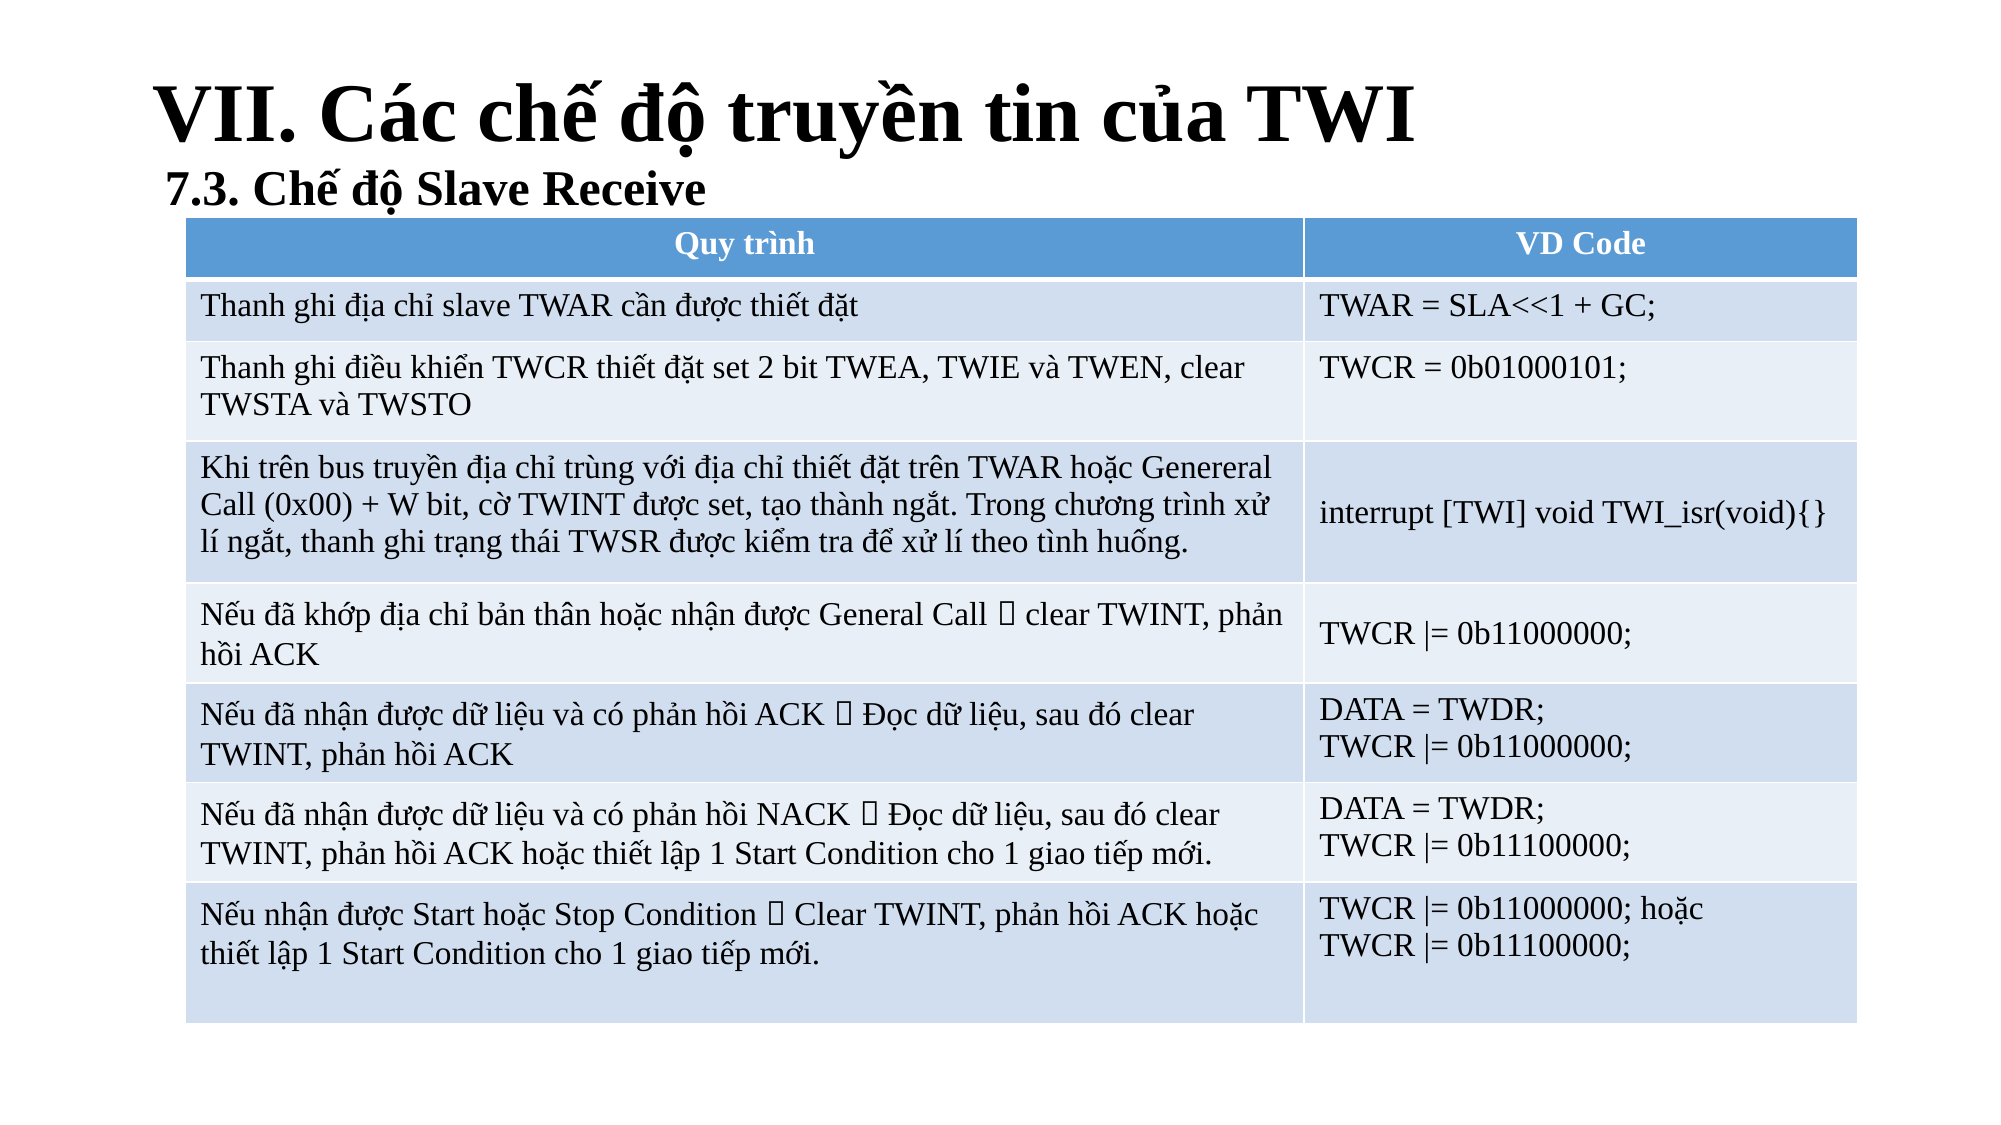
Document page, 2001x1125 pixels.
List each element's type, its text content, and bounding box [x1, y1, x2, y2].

table_cell Nếu đã nhận được dữ liệu và có phản hồi ACK  Đọc dữ liệu, sau đó clear TWINT, phản hồi ACK [186, 684, 1303, 782]
table_cell Khi trên bus truyền địa chỉ trùng với địa chỉ thiết đặt trên TWAR hoặc Genereral Call (0x00) + W bit, cờ TWINT được set, tạo thành ngắt. Trong chương trình xử lí ngắt, thanh ghi trạng thái TWSR được kiểm tra để xử lí theo tình huống. [186, 442, 1303, 582]
table_cell DATA = TWDR; TWCR |= 0b11100000; [1305, 783, 1857, 881]
table_cell TWCR |= 0b11000000; hoặc TWCR |= 0b11100000; [1305, 883, 1857, 1023]
table_cell DATA = TWDR; TWCR |= 0b11000000; [1305, 684, 1857, 782]
table_header VD Code [1305, 218, 1857, 277]
table_cell Nếu đã khớp địa chỉ bản thân hoặc nhận được General Call  clear TWINT, phản hồi ACK [186, 584, 1303, 682]
table_cell TWCR |= 0b11000000; [1305, 584, 1857, 682]
table_cell Nếu nhận được Start hoặc Stop Condition  Clear TWINT, phản hồi ACK hoặc thiết lập 1 Start Condition cho 1 giao tiếp mới. [186, 883, 1303, 1023]
table_cell interrupt [TWI] void TWI_isr(void){} [1305, 442, 1857, 582]
table_cell TWAR = SLA<<1 + GC; [1305, 282, 1857, 341]
text_box 7.3. Chế độ Slave Receive [149, 148, 1845, 224]
table_cell Thanh ghi điều khiển TWCR thiết đặt set 2 bit TWEA, TWIE và TWEN, clear TWSTA và TWSTO [186, 342, 1303, 440]
title VII. Các chế độ truyền tin của TWI [137, 59, 1910, 170]
table_cell Thanh ghi địa chỉ slave TWAR cần được thiết đặt [186, 282, 1303, 341]
table_header Quy trình [186, 218, 1303, 277]
table_cell Nếu đã nhận được dữ liệu và có phản hồi NACK  Đọc dữ liệu, sau đó clear TWINT, phản hồi ACK hoặc thiết lập 1 Start Condition cho 1 giao tiếp mới. [186, 783, 1303, 881]
table_cell TWCR = 0b01000101; [1305, 342, 1857, 440]
